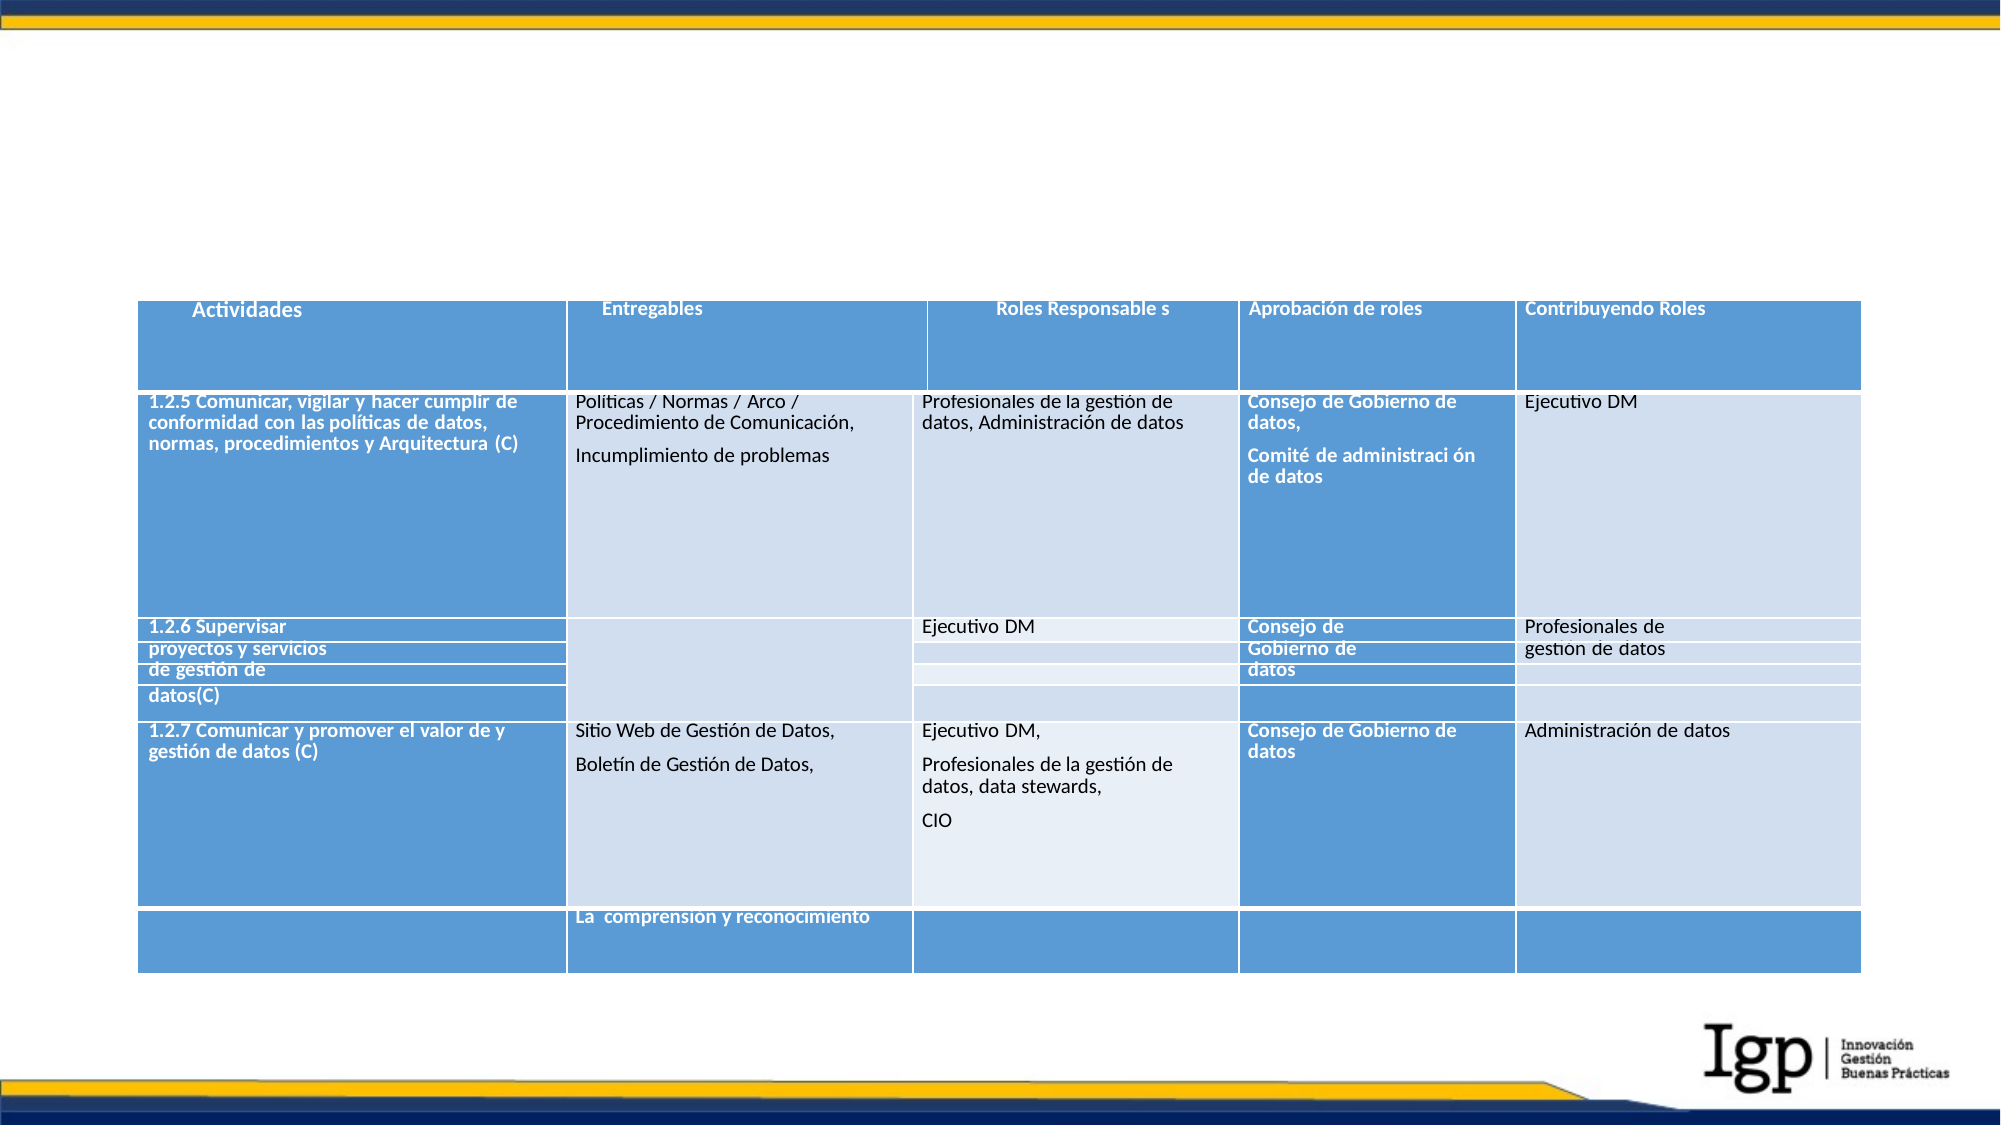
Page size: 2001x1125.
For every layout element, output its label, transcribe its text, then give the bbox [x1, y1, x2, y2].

table_cell datos(C) [138, 686, 566, 721]
table_header Aprobación de roles [1240, 301, 1515, 390]
table_cell de gestión de [138, 665, 566, 684]
table_cell 1.2.7 Comunicar y promover el valor de y gestión de datos (C) [138, 723, 566, 906]
table_cell Políticas / Normas / Arco / Procedimiento de Comunicación, Incumplimiento de problemas [568, 395, 912, 617]
table_cell [914, 665, 1238, 684]
table_cell datos [1240, 665, 1515, 684]
table_cell [1240, 911, 1515, 973]
table_header Roles Responsable s [928, 301, 1238, 390]
table_cell [1517, 911, 1861, 973]
table_cell [914, 643, 1238, 663]
table_cell 1.2.5 Comunicar, vigilar y hacer cumplir de conformidad con las políticas de datos, normas, procedimientos y Arquitectura (C) [138, 395, 566, 617]
table_cell [914, 911, 1238, 973]
table_cell [138, 911, 566, 973]
table_header Contribuyendo Roles [1517, 301, 1861, 390]
table_cell Consejo de Gobierno de datos [1240, 723, 1515, 906]
table_cell La comprensión y reconocimiento [568, 911, 912, 973]
table_cell gestión de datos [1517, 643, 1861, 663]
table_cell [914, 686, 1238, 721]
table_header Actividades [138, 301, 566, 390]
table_cell Profesionales de [1517, 619, 1861, 641]
picture [0, 0, 2001, 1125]
table_cell 1.2.6 Supervisar [138, 619, 566, 641]
table_cell Consejo de [1240, 619, 1515, 641]
table_header Entregables [568, 301, 927, 390]
table_cell Administración de datos [1517, 723, 1861, 906]
table_cell Gobierno de [1240, 643, 1515, 663]
table_cell [568, 619, 912, 721]
table_cell [1517, 686, 1861, 721]
table_cell [1240, 686, 1515, 721]
table_cell Ejecutivo DM, Profesionales de la gestión de datos, data stewards, CIO [914, 723, 1238, 906]
table_cell [1517, 665, 1861, 684]
table_cell proyectos y servicios [138, 643, 566, 663]
table_cell Ejecutivo DM [914, 619, 1238, 641]
table_cell Sitio Web de Gestión de Datos, Boletín de Gestión de Datos, [568, 723, 912, 906]
table_cell Ejecutivo DM [1517, 395, 1861, 617]
table_cell Consejo de Gobierno de datos, Comité de administraci ón de datos [1240, 395, 1515, 617]
table_cell Profesionales de la gestión de datos, Administración de datos [914, 395, 1238, 617]
